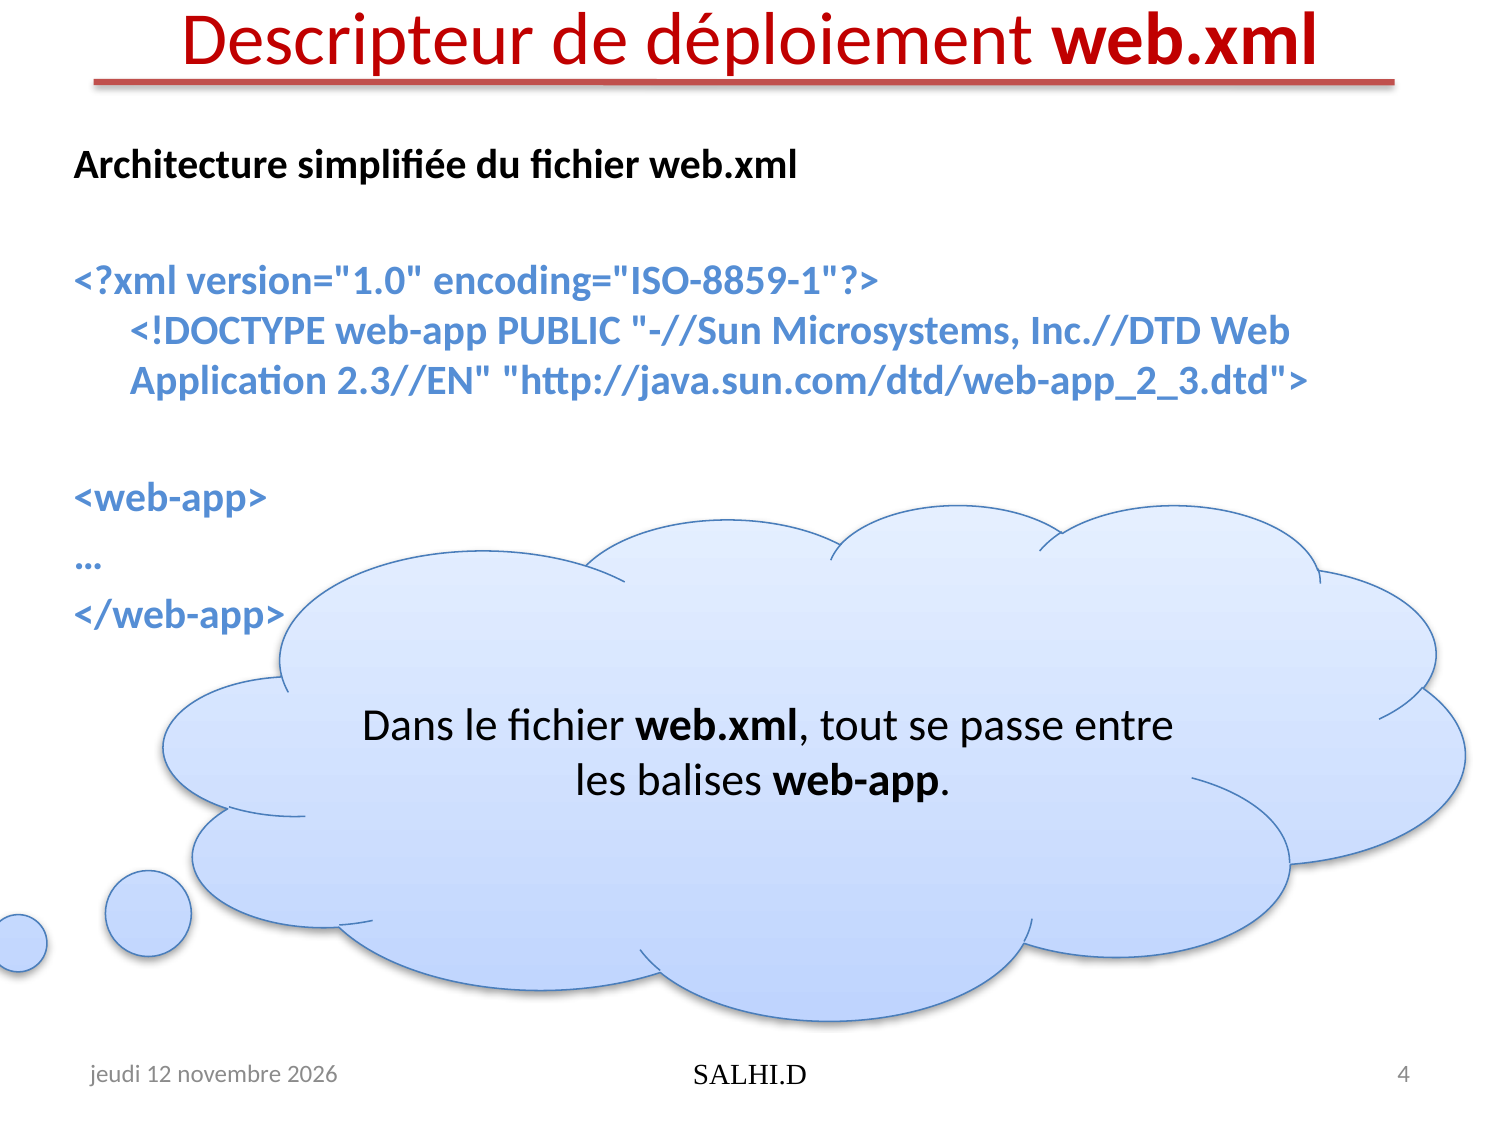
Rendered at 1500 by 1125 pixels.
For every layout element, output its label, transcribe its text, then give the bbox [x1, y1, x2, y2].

title Descripteur de déploiement web.xml [75, 0, 1425, 106]
text_box Dans le fichier web.xml, tout se passe entre les balises web-app. [104, 869, 193, 958]
text_box Dans le fichier web.xml, tout se passe entre les balises web-app. [0, 913, 48, 973]
text_box Dans le fichier web.xml, tout se passe entre les balises web-app. [162, 504, 1467, 1023]
footer SALHI.D [512, 1042, 988, 1103]
list Architecture simplifiée du fichier web.xml <?xml version="1.0" encoding="ISO-8859-1"?> <!DOCTYPE web-app PUBLIC "-//Sun Microsystems, Inc.//DTD Web Application 2.3//EN" "http://java.sun.com/dtd/web-app_2_3.dtd"> <web-app> … </web-app> [58, 128, 1454, 832]
slide_number samedi 26 mai 2018 [75, 1042, 425, 1103]
slide_number 4 [1074, 1042, 1425, 1103]
